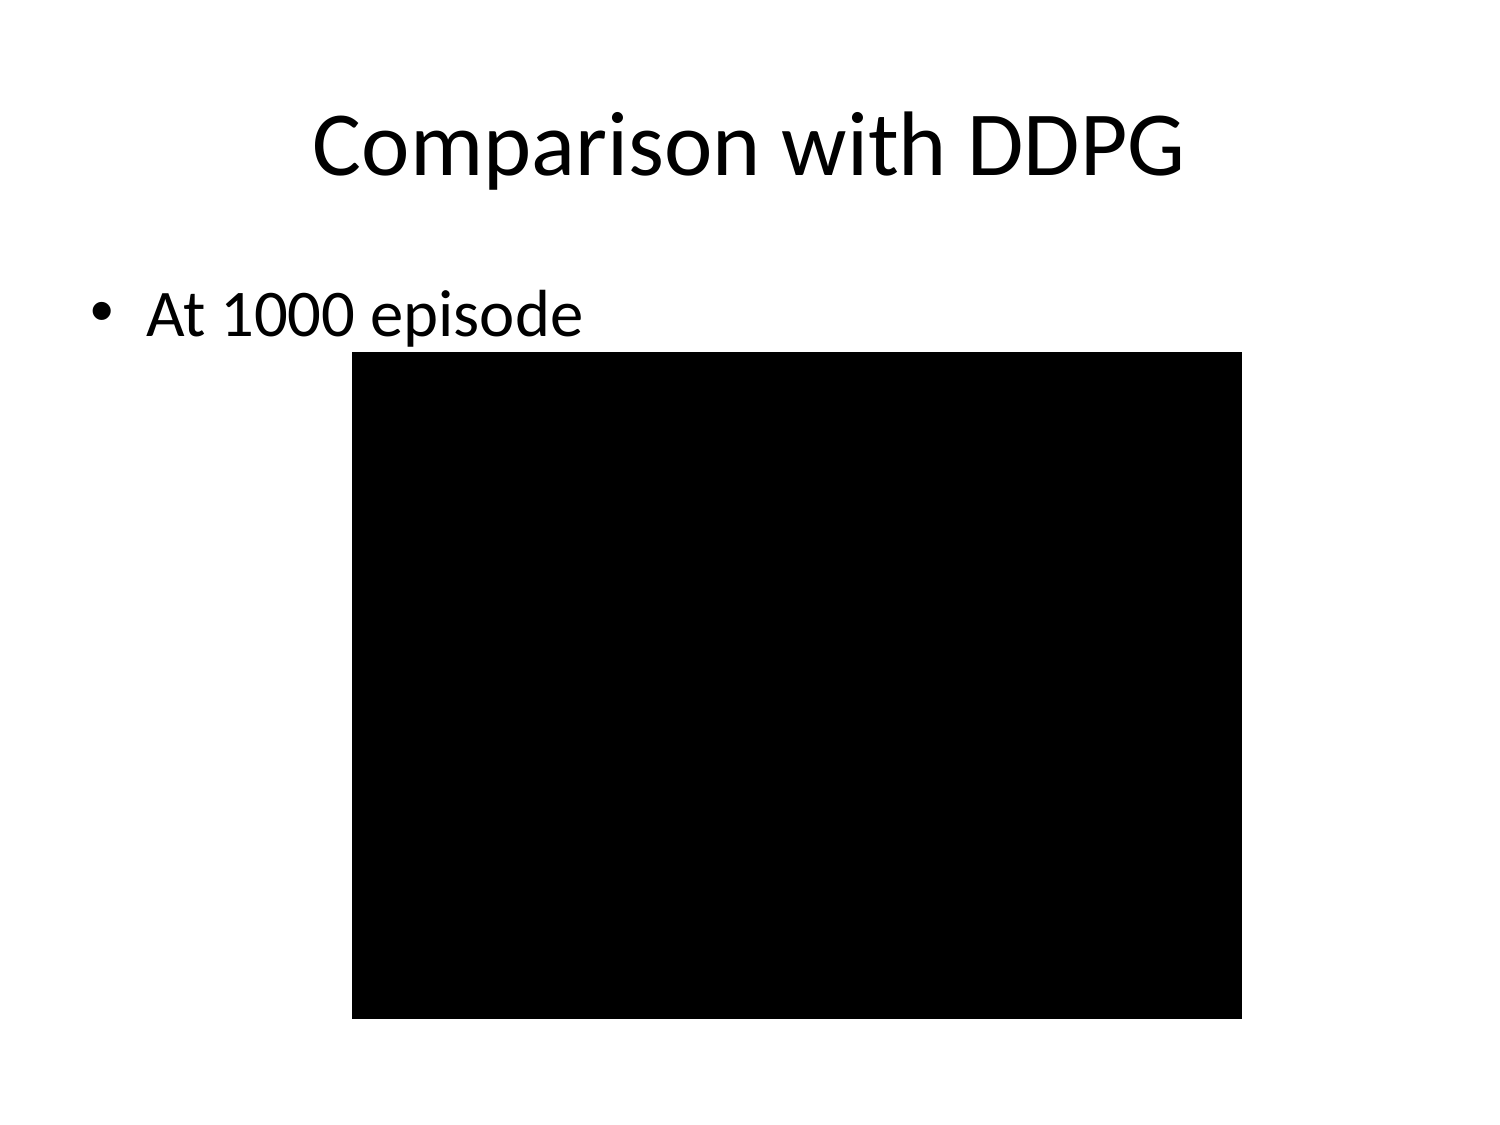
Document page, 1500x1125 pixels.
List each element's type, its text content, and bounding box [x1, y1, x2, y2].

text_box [351, 351, 1243, 1020]
title Comparison with DDPG [75, 45, 1425, 233]
list At 1000 episode [75, 262, 1425, 1005]
